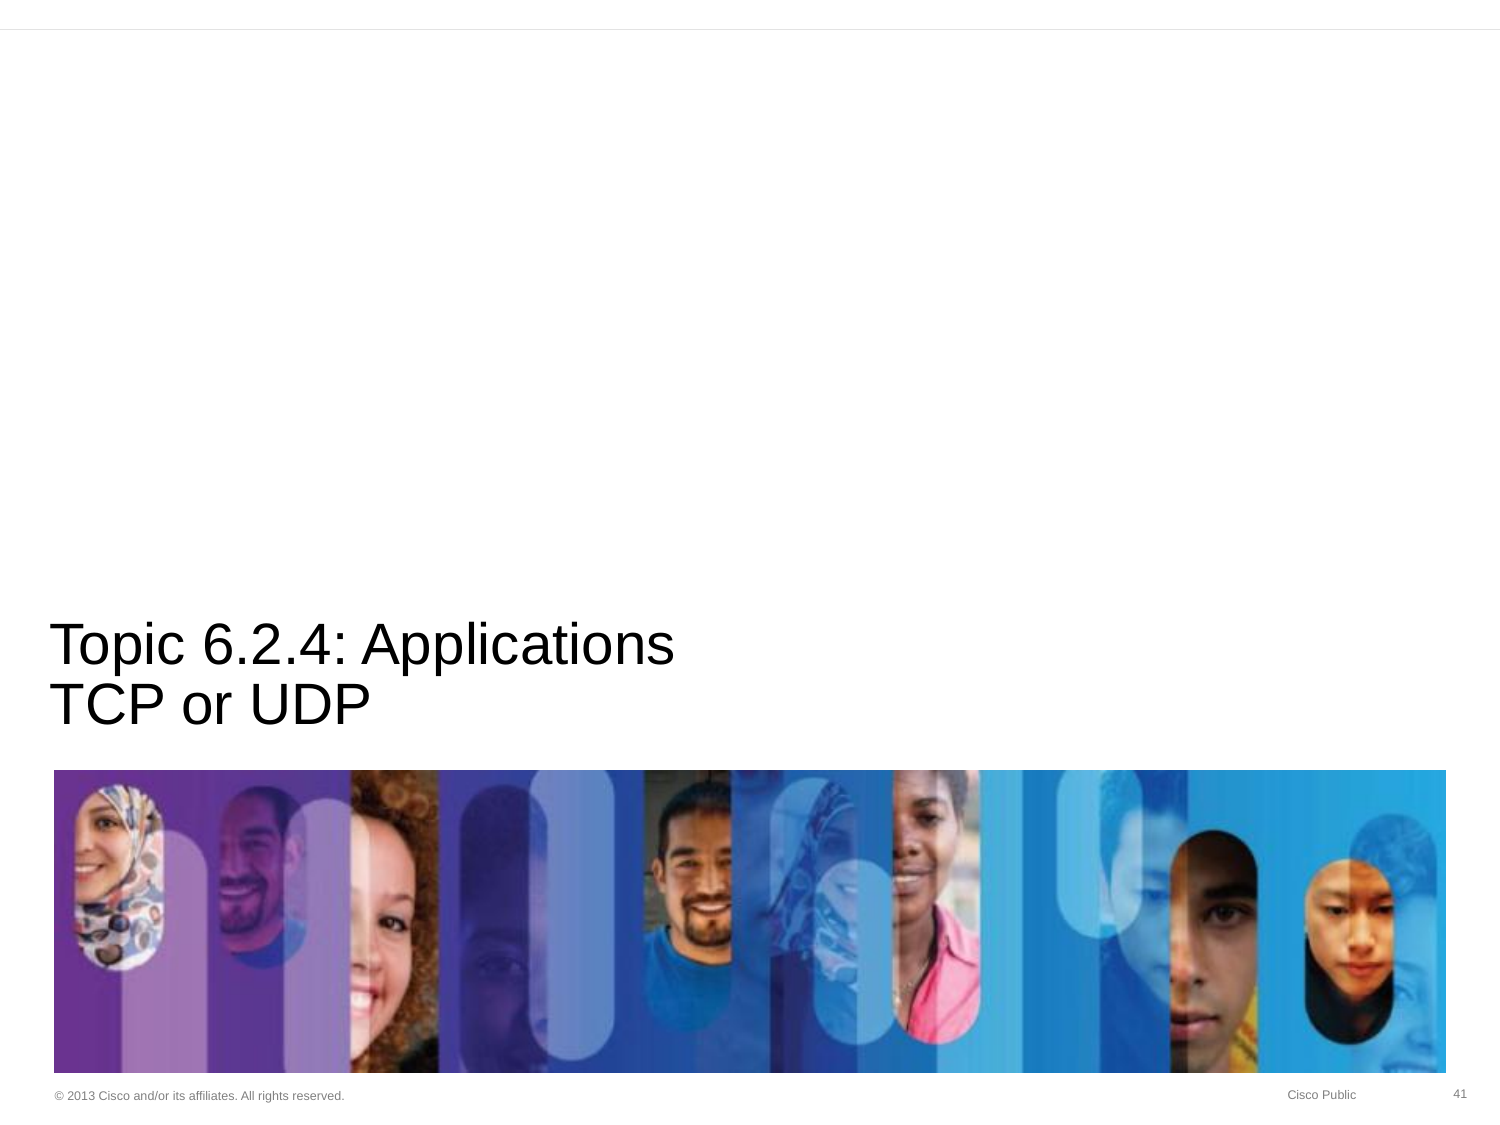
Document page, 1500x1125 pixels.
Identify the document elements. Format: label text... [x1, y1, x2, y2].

picture [54, 770, 1446, 1073]
title Topic 6.2.4: Applications TCP or UDP [36, 65, 1439, 744]
